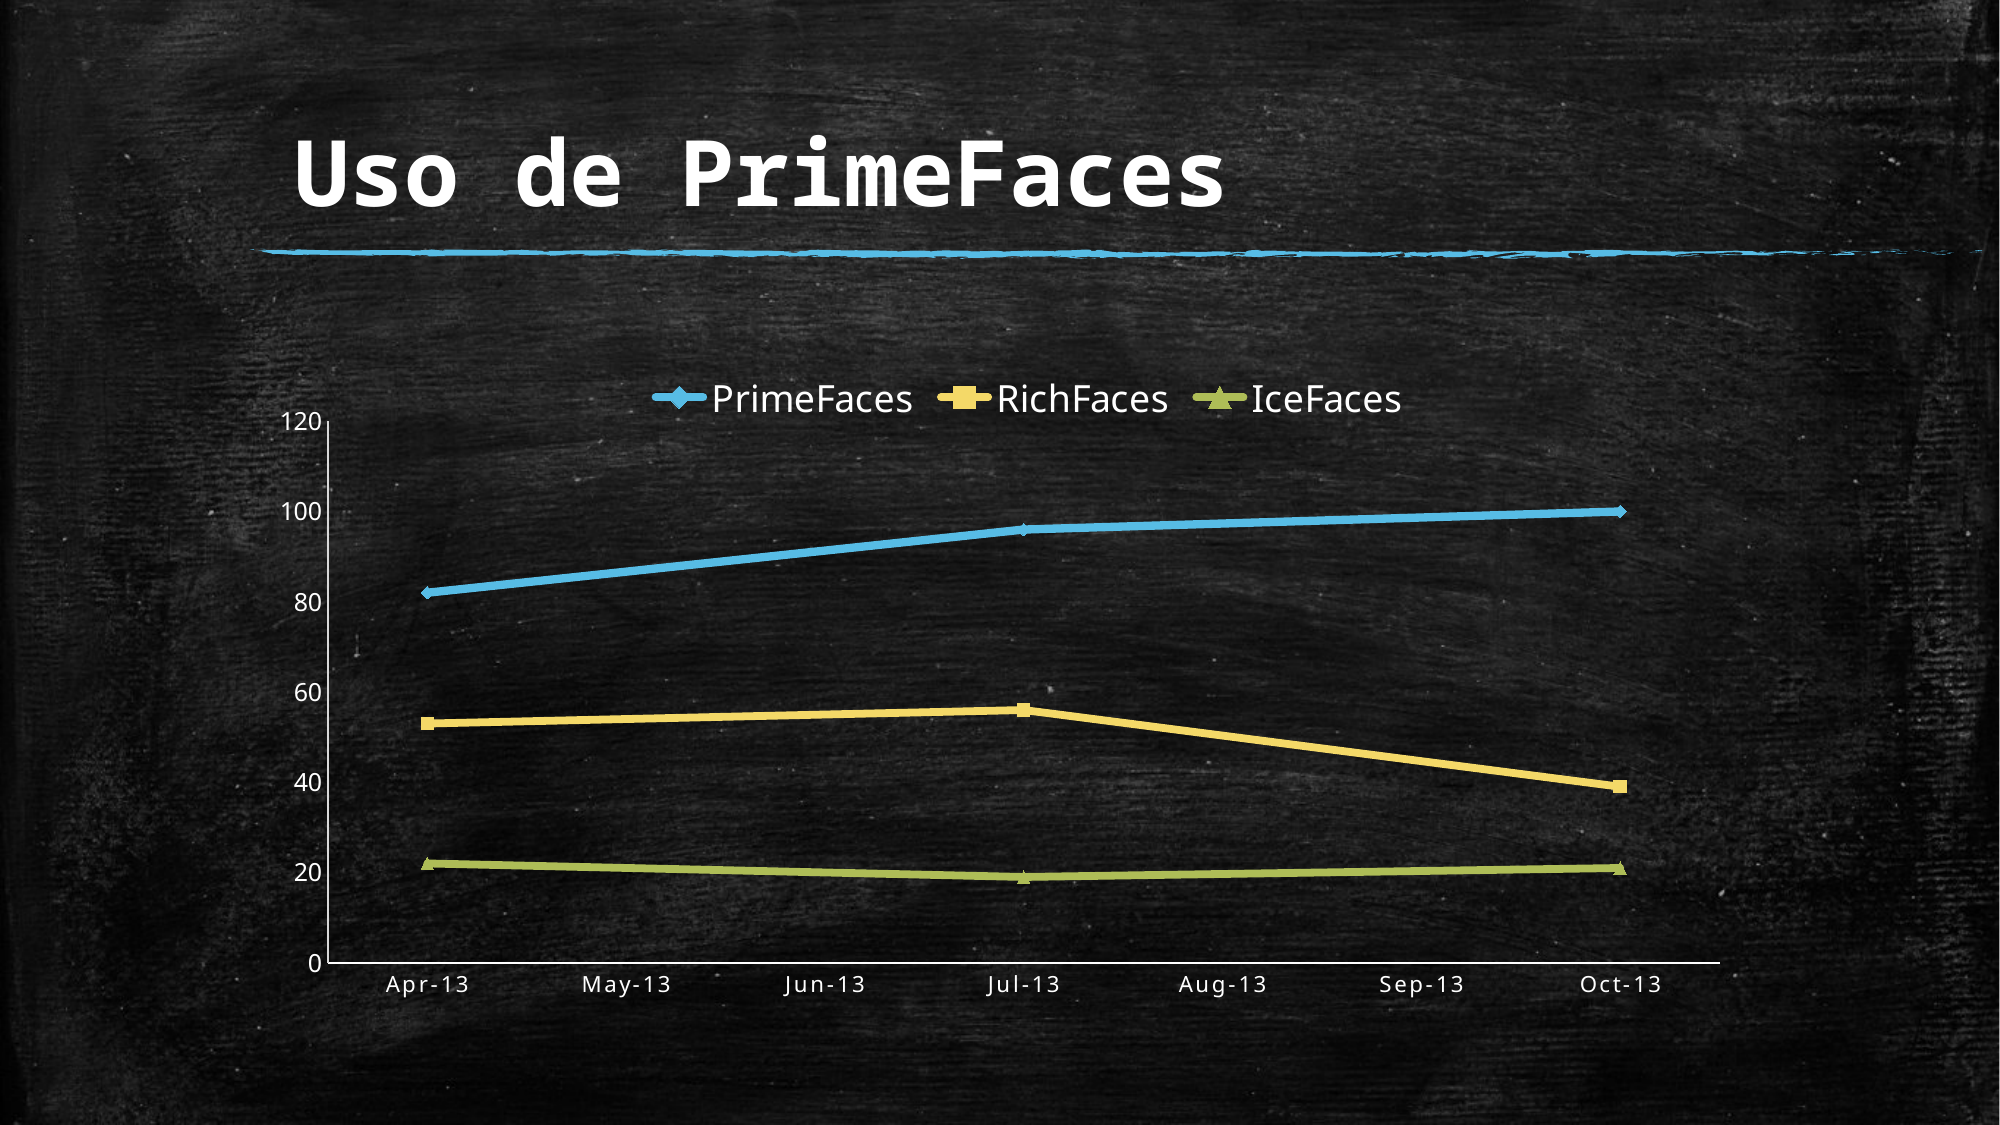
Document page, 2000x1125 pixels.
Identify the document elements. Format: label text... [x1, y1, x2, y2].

title Uso de PrimeFaces [279, 66, 1780, 234]
chart [249, 312, 1750, 1013]
